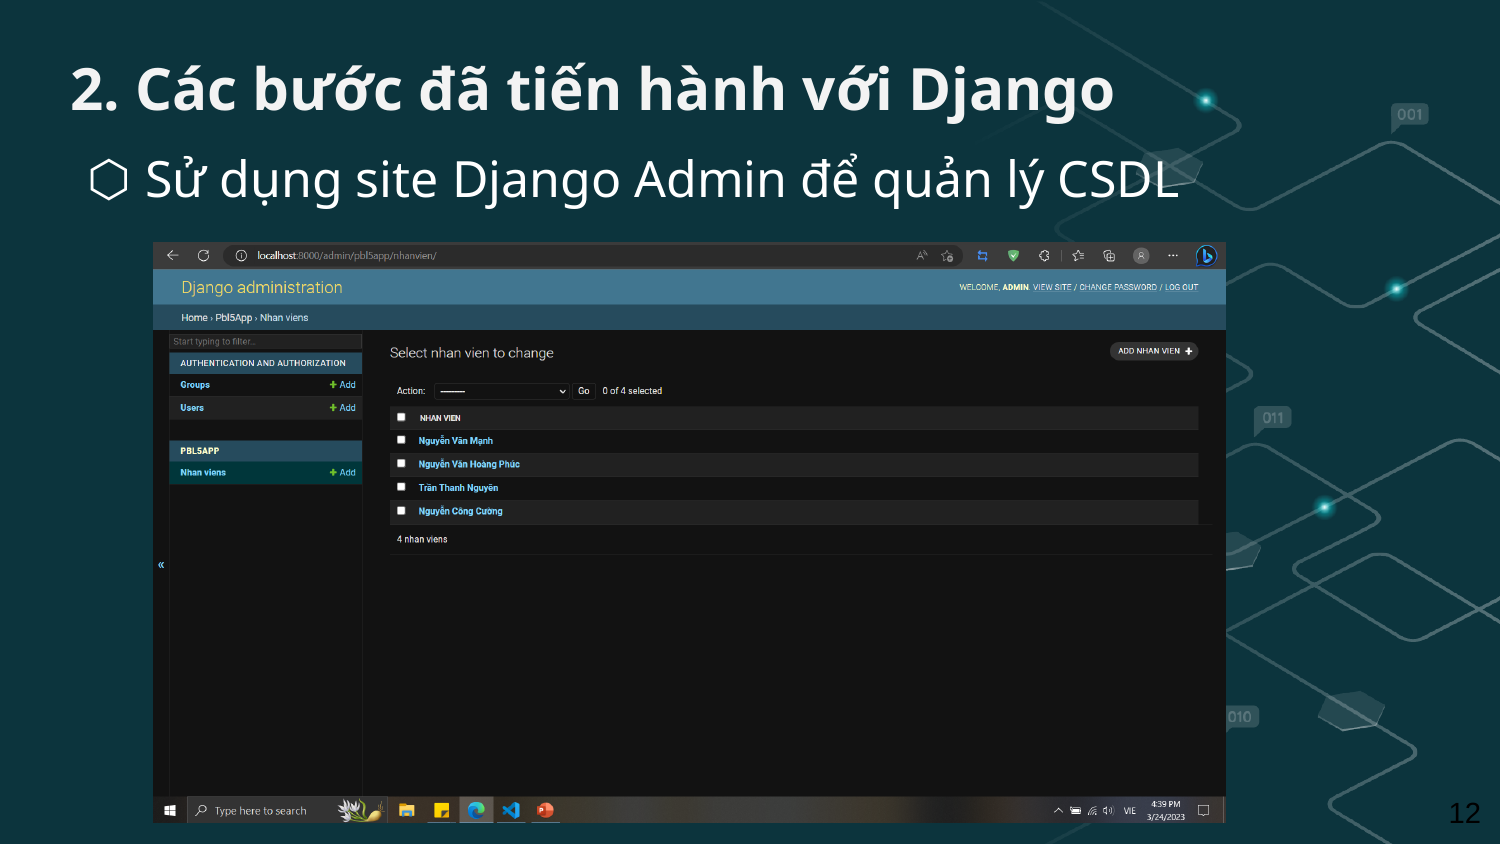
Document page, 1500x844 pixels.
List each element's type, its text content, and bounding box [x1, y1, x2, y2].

picture [0, 0, 1500, 844]
title 2. Các bước đã tiến hành với Django [70, 0, 1447, 122]
list Sử dụng site Django Admin để quản lý CSDL [70, 138, 1437, 656]
slide_number ‹#› [1391, 779, 1482, 844]
